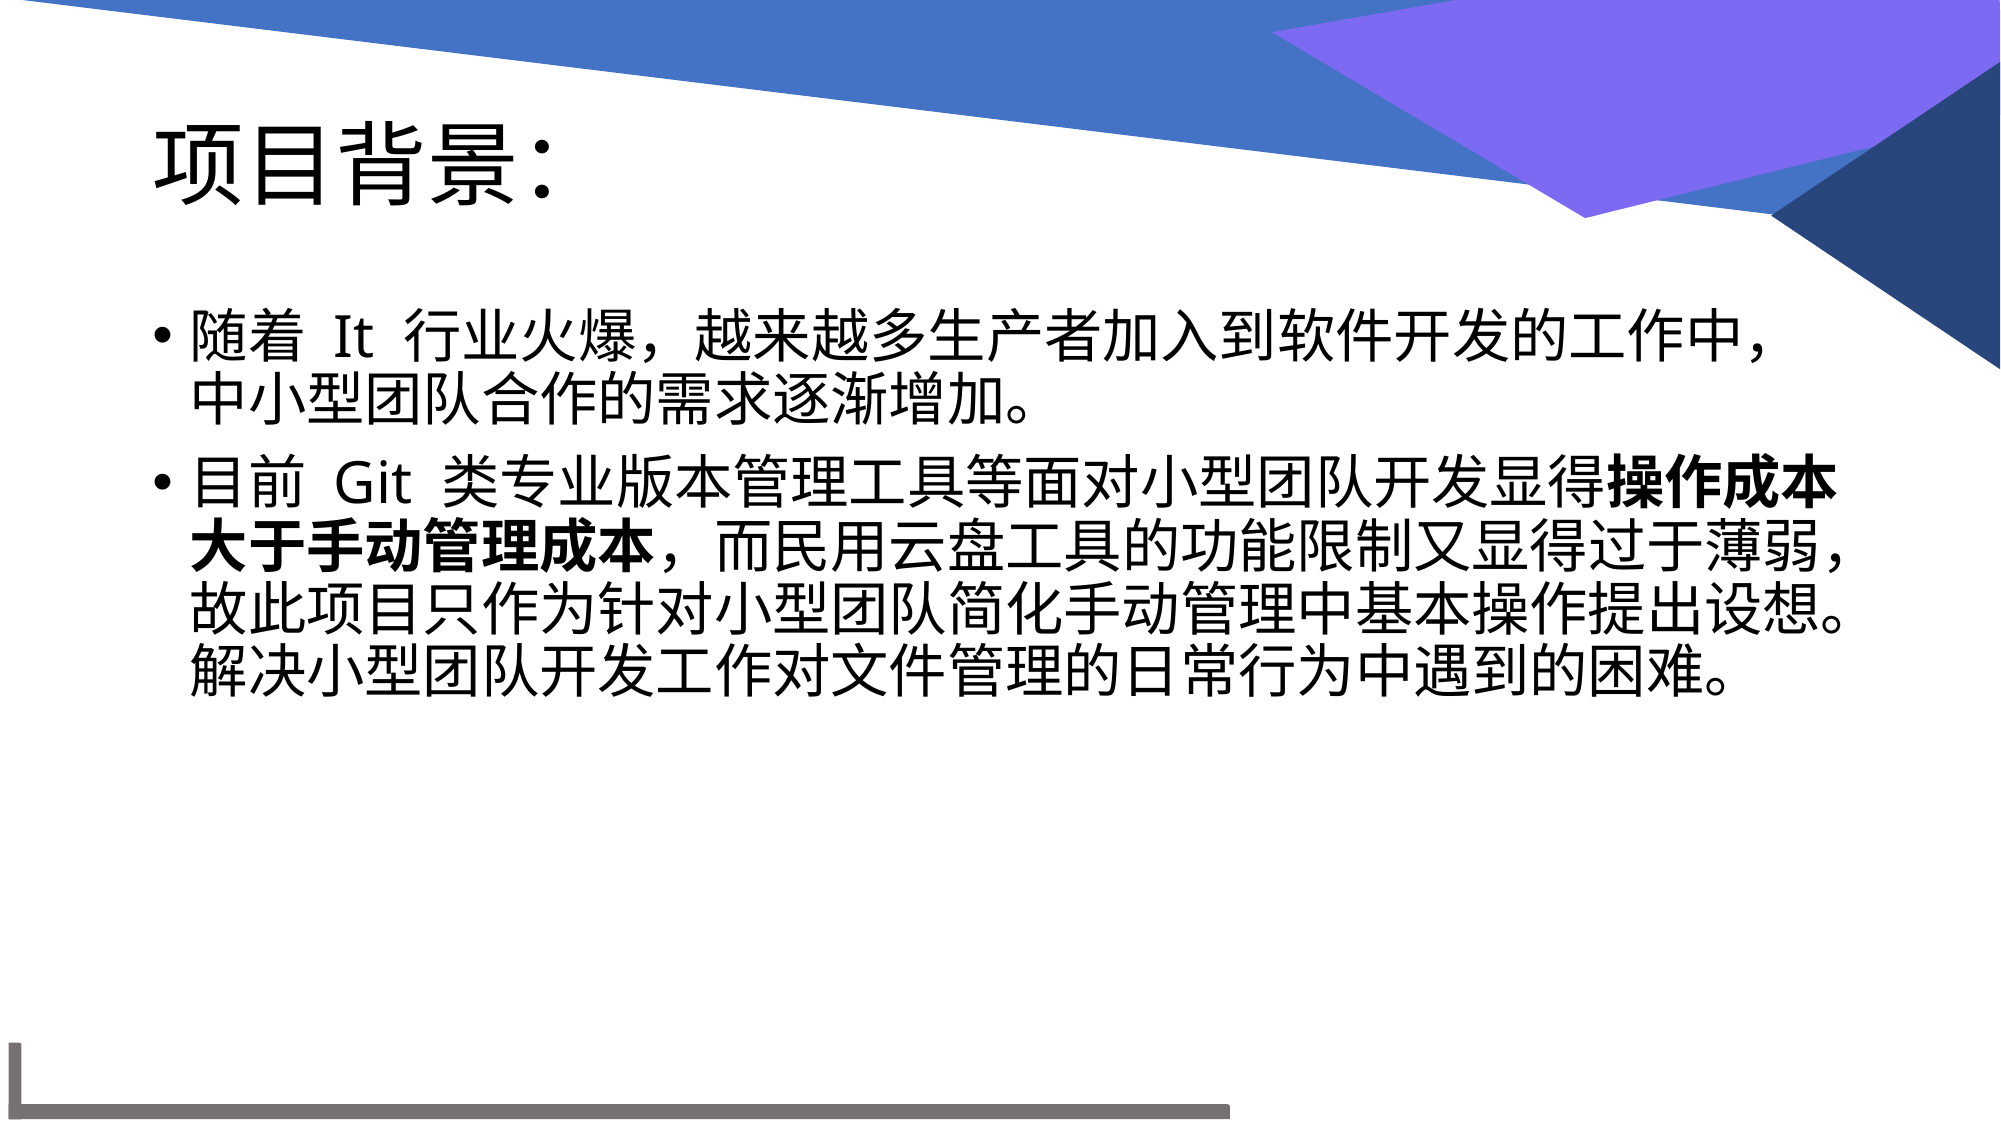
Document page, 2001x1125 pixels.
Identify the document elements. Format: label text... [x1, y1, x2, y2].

title 项目背景： [137, 59, 1863, 278]
list 随着 It 行业火爆，越来越多生产者加入到软件开发的工作中，中小型团队合作的需求逐渐增加。 目前 Git 类专业版本管理工具等面对小型团队开发显得操作成本大于手动管理成本，而民用云盘工具的功能限制又显得过于薄弱，故此项目只作为针对小型团队简化手动管理中基本操作提出设想。解决小型团队开发工作对文件管理的日常行为中遇到的困难。 [137, 299, 1863, 1014]
